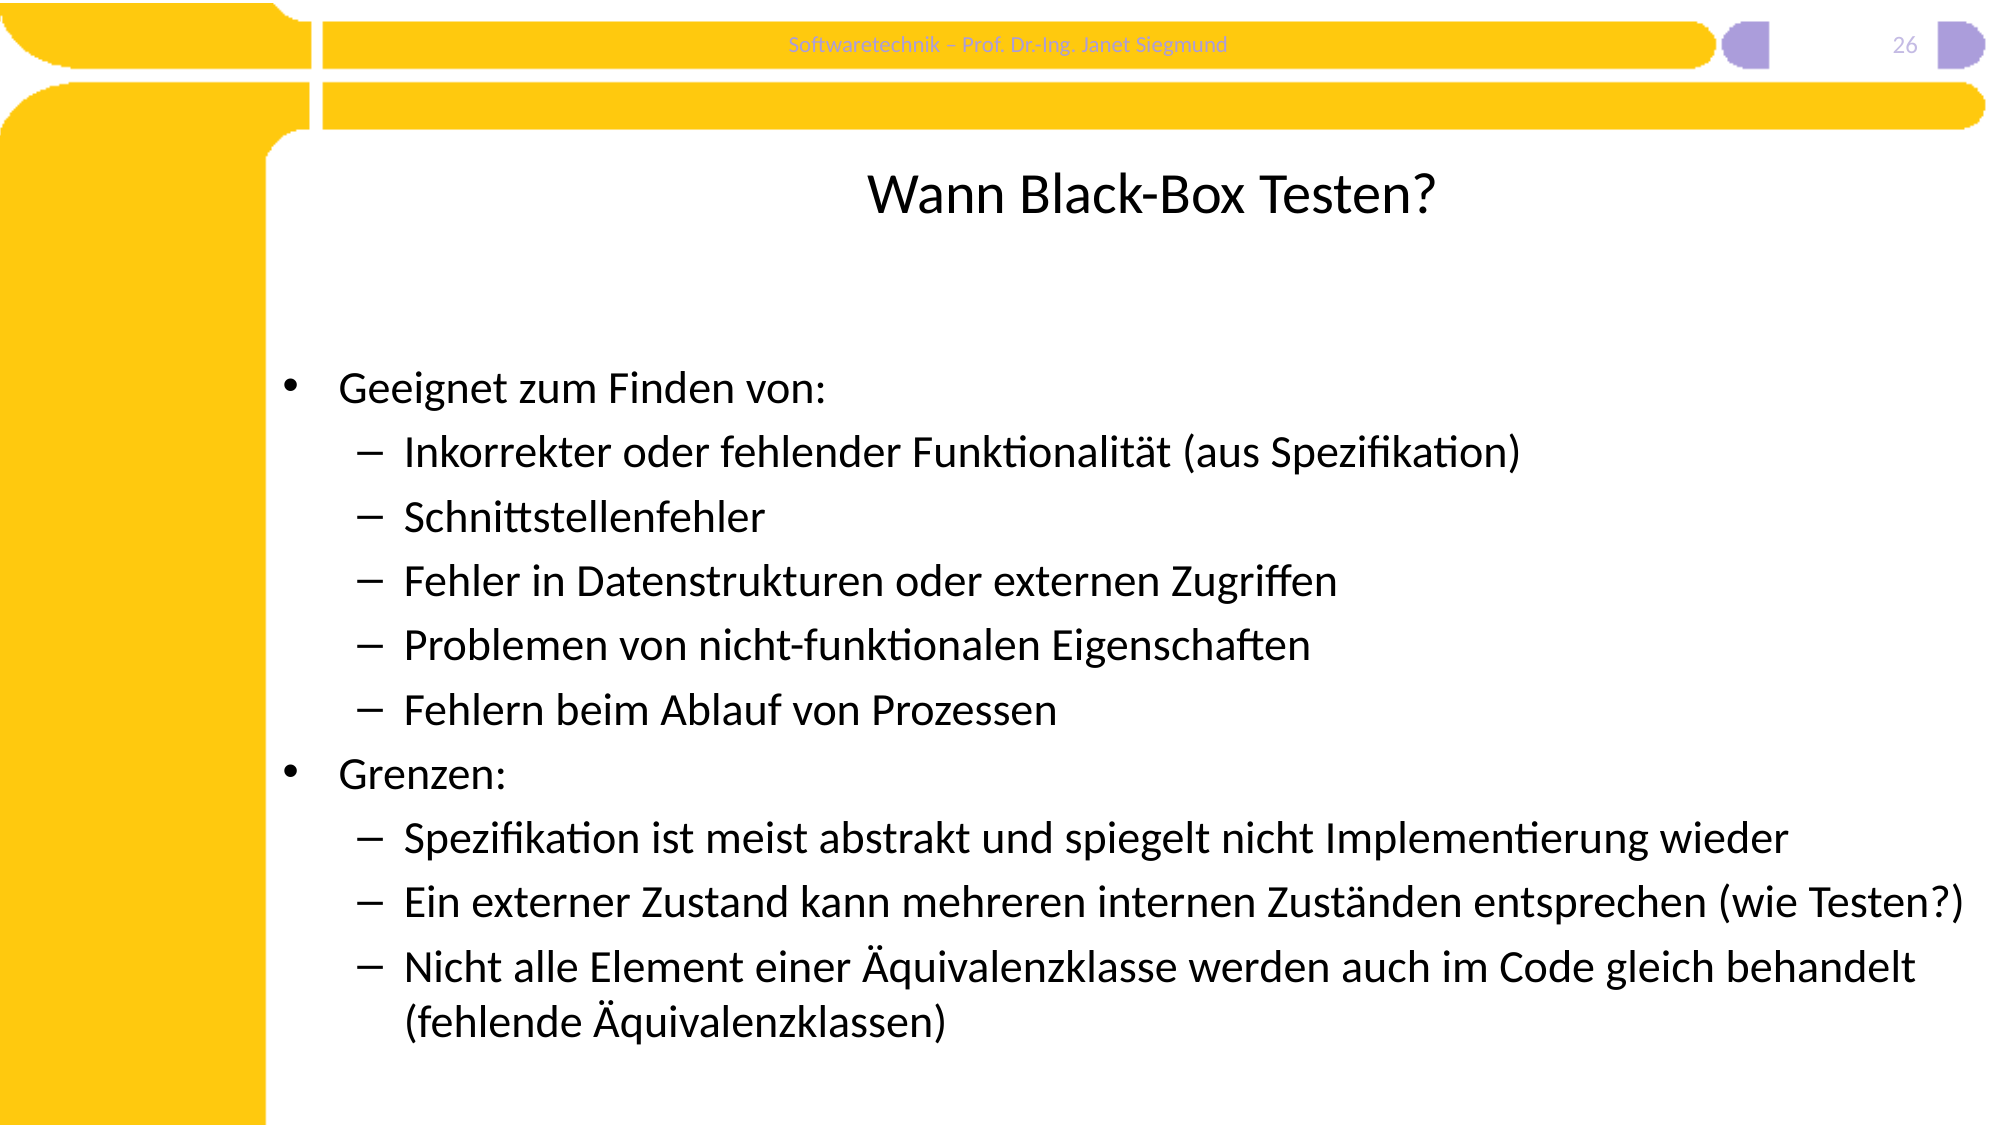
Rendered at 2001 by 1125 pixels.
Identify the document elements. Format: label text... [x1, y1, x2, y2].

title Wann Black-Box Testen? [350, 137, 1957, 243]
picture [0, 3, 1999, 1125]
list Geeignet zum Finden von: Inkorrekter oder fehlender Funktionalität (aus Spezifikation) Schnittstellenfehler Fehler in Datenstrukturen oder externen Zugriffen Problemen von nicht-funktionalen Eigenschaften Fehlern beim Ablauf von Prozessen Grenzen: Spezifikation ist meist abstrakt und spiegelt nicht Implementierung wieder Ein externer Zustand kann mehreren internen Zuständen entsprechen (wie Testen?) Nicht alle Element einer Äquivalenzklasse werden auch im Code gleich behandelt (fehlende Äquivalenzklassen) [267, 349, 1993, 1104]
slide_number 26 [1767, 20, 1934, 67]
